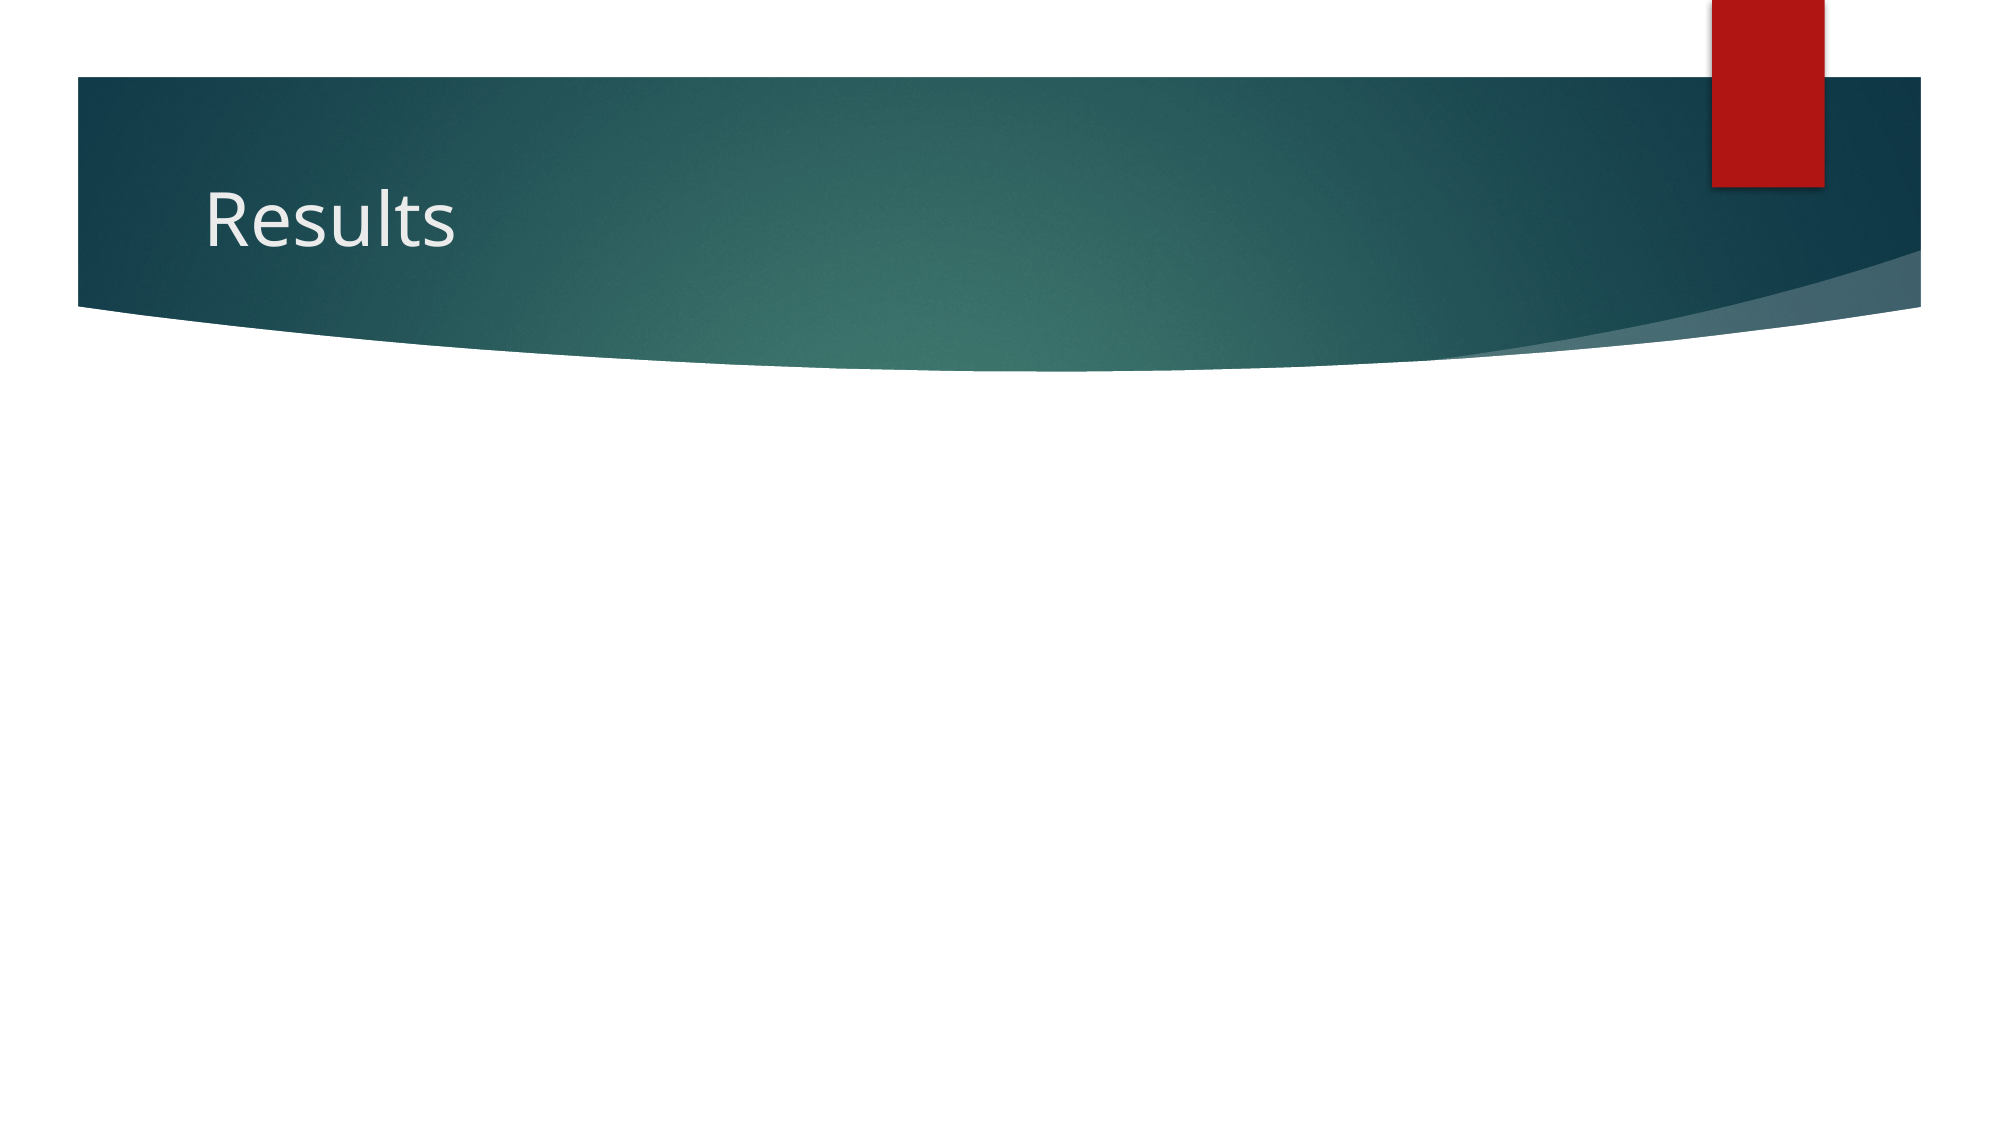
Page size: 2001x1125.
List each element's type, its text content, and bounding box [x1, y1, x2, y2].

title Results [188, 158, 1637, 275]
